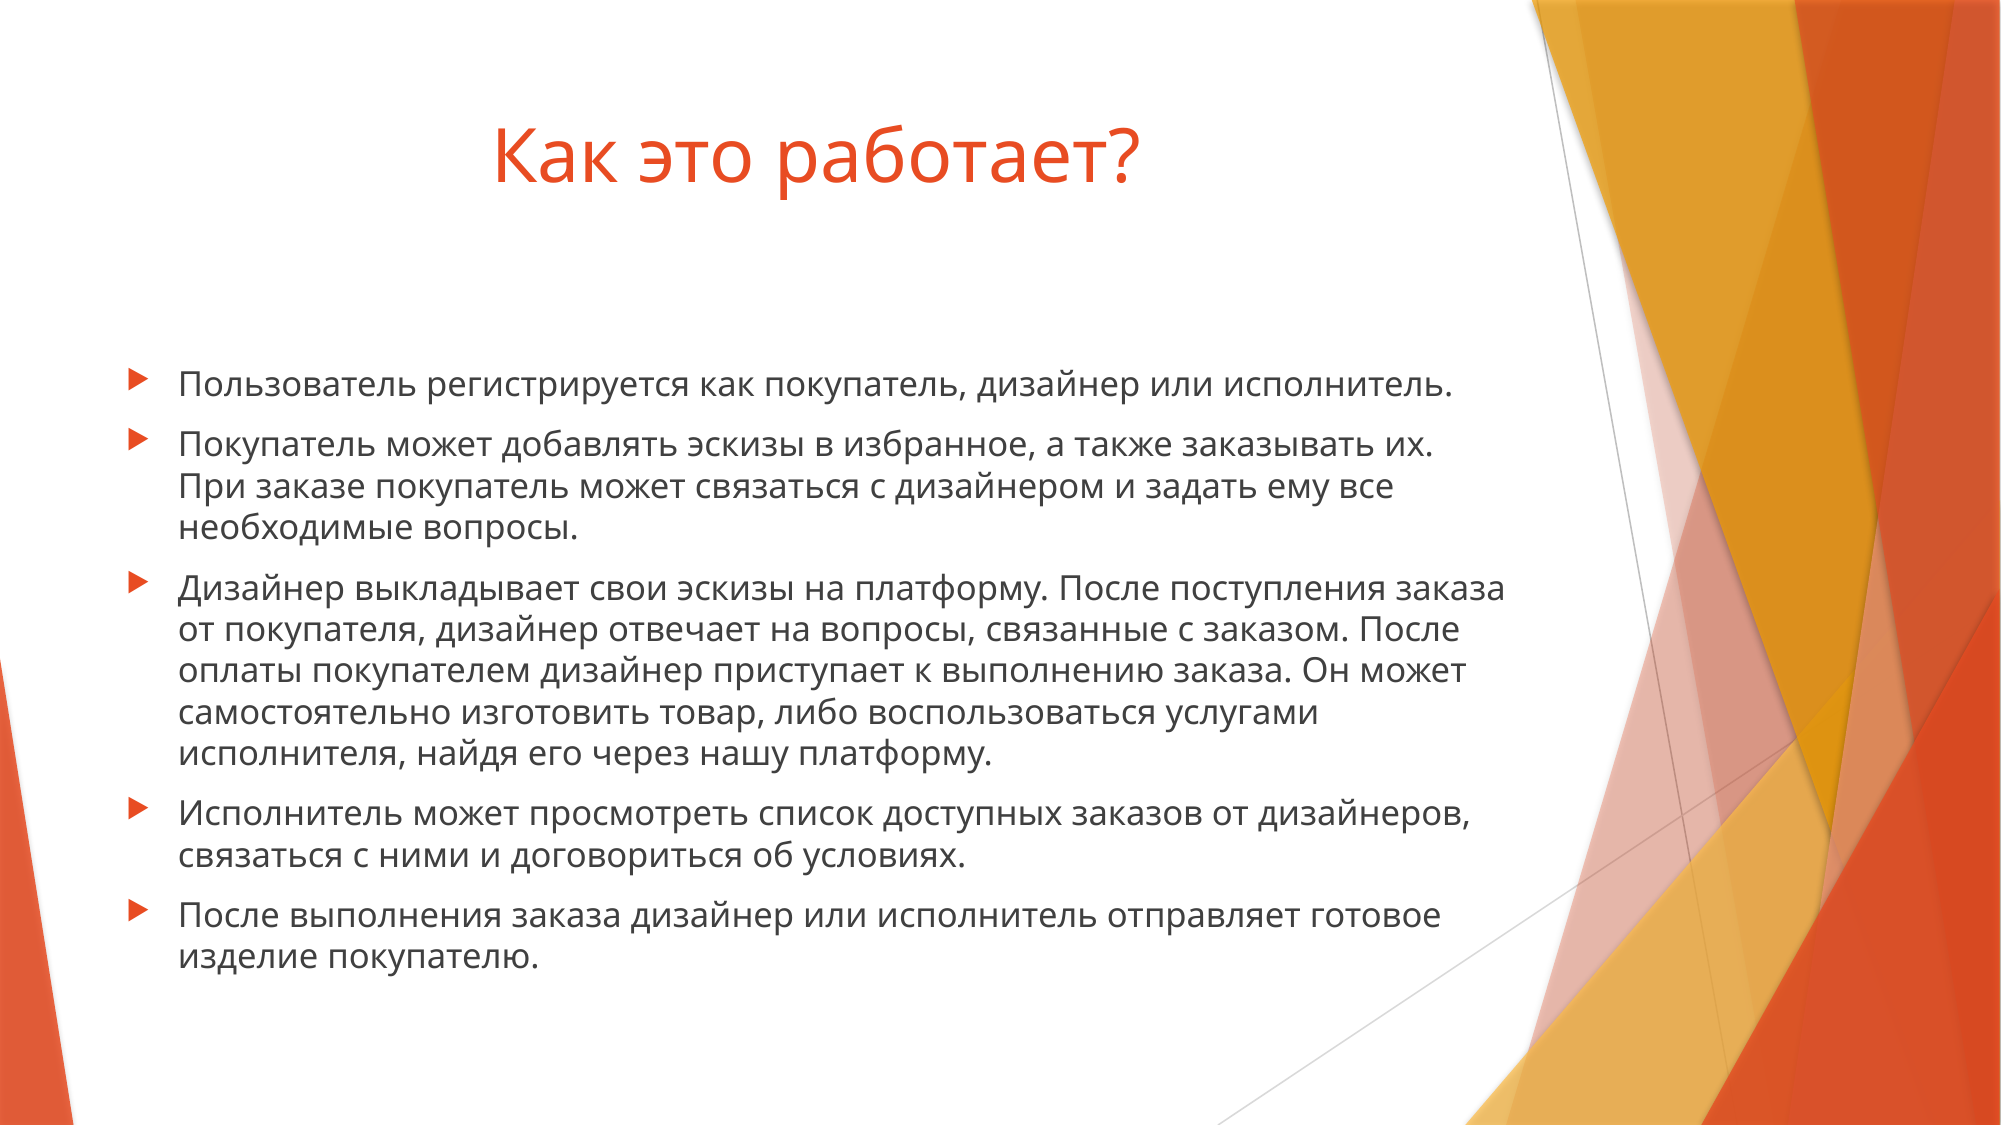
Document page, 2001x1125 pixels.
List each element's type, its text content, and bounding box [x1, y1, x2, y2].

list Пользователь регистрируется как покупатель, дизайнер или исполнитель. Покупатель может добавлять эскизы в избранное, а также заказывать их. При заказе покупатель может связаться с дизайнером и задать ему все необходимые вопросы. Дизайнер выкладывает свои эскизы на платформу. После поступления заказа от покупателя, дизайнер отвечает на вопросы, связанные с заказом. После оплаты покупателем дизайнер приступает к выполнению заказа. Он может самостоятельно изготовить товар, либо воспользоваться услугами исполнителя, найдя его через нашу платформу. Исполнитель может просмотреть список доступных заказов от дизайнеров, связаться с ними и договориться об условиях. После выполнения заказа дизайнер или исполнитель отправляет готовое изделие покупателю. [111, 354, 1522, 992]
title Как это работает? [111, 99, 1522, 317]
